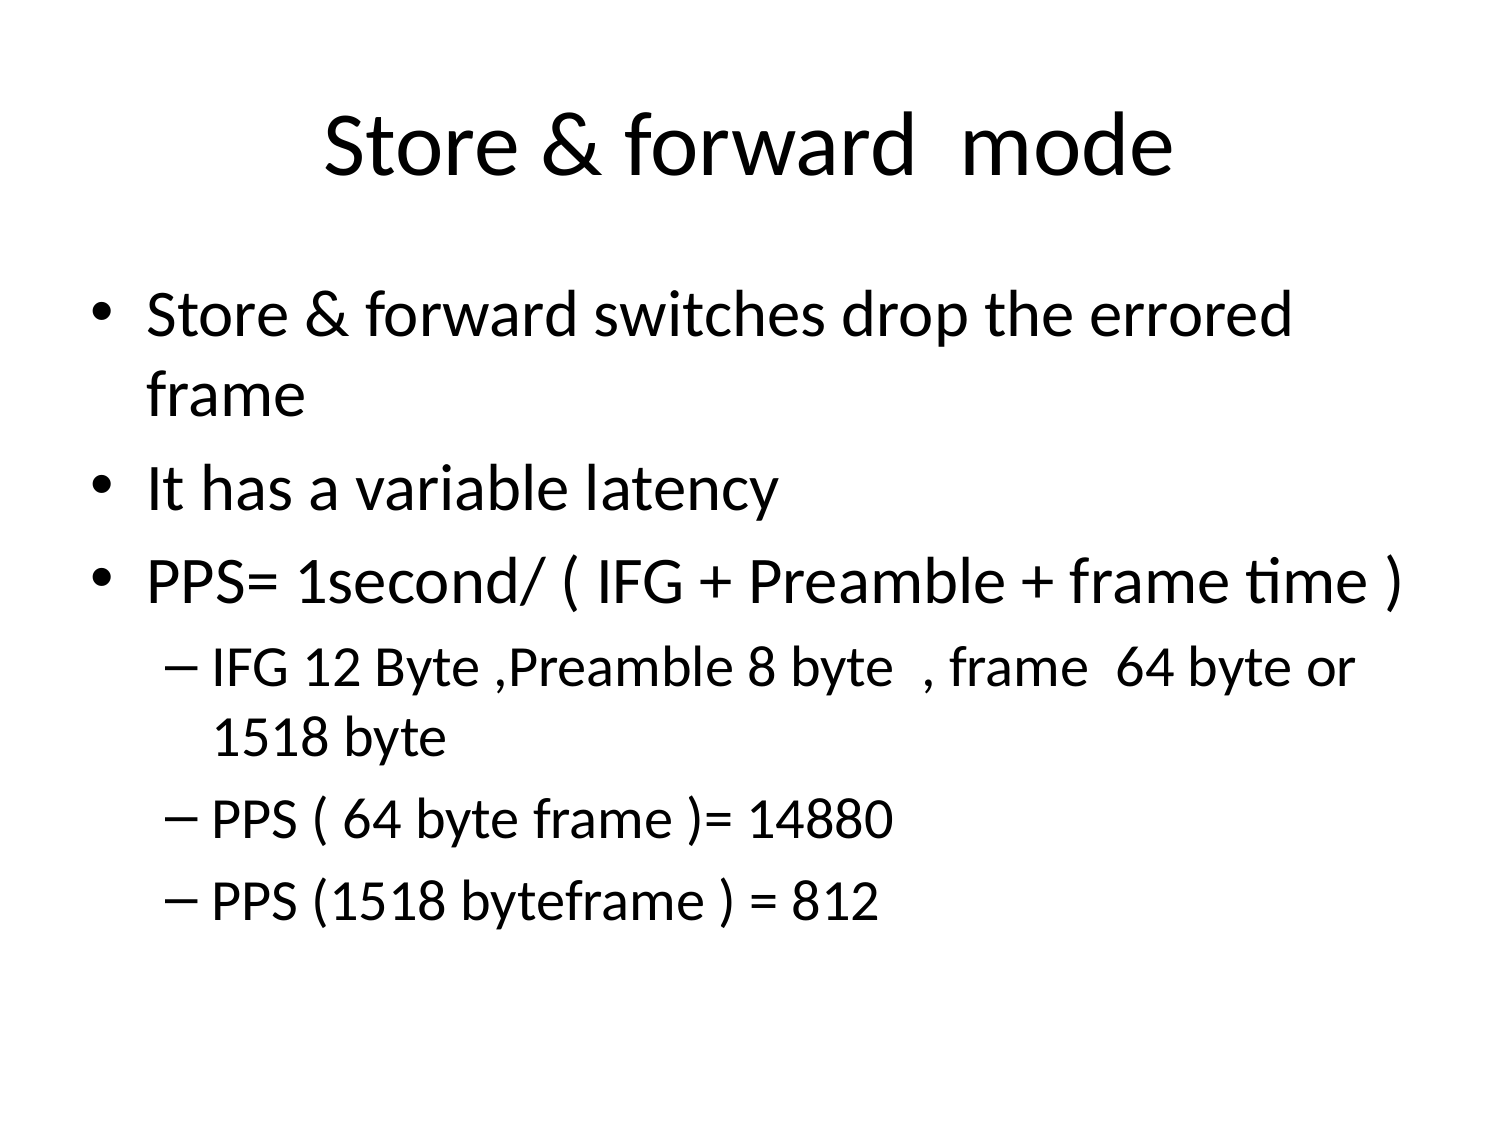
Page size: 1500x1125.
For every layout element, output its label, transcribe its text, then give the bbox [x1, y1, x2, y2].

list Store & forward switches drop the errored frame It has a variable latency PPS= 1second/ ( IFG + Preamble + frame time ) IFG 12 Byte ,Preamble 8 byte , frame 64 byte or 1518 byte PPS ( 64 byte frame )= 14880 PPS (1518 byteframe ) = 812 [75, 262, 1425, 1005]
title Store & forward mode [75, 45, 1425, 233]
